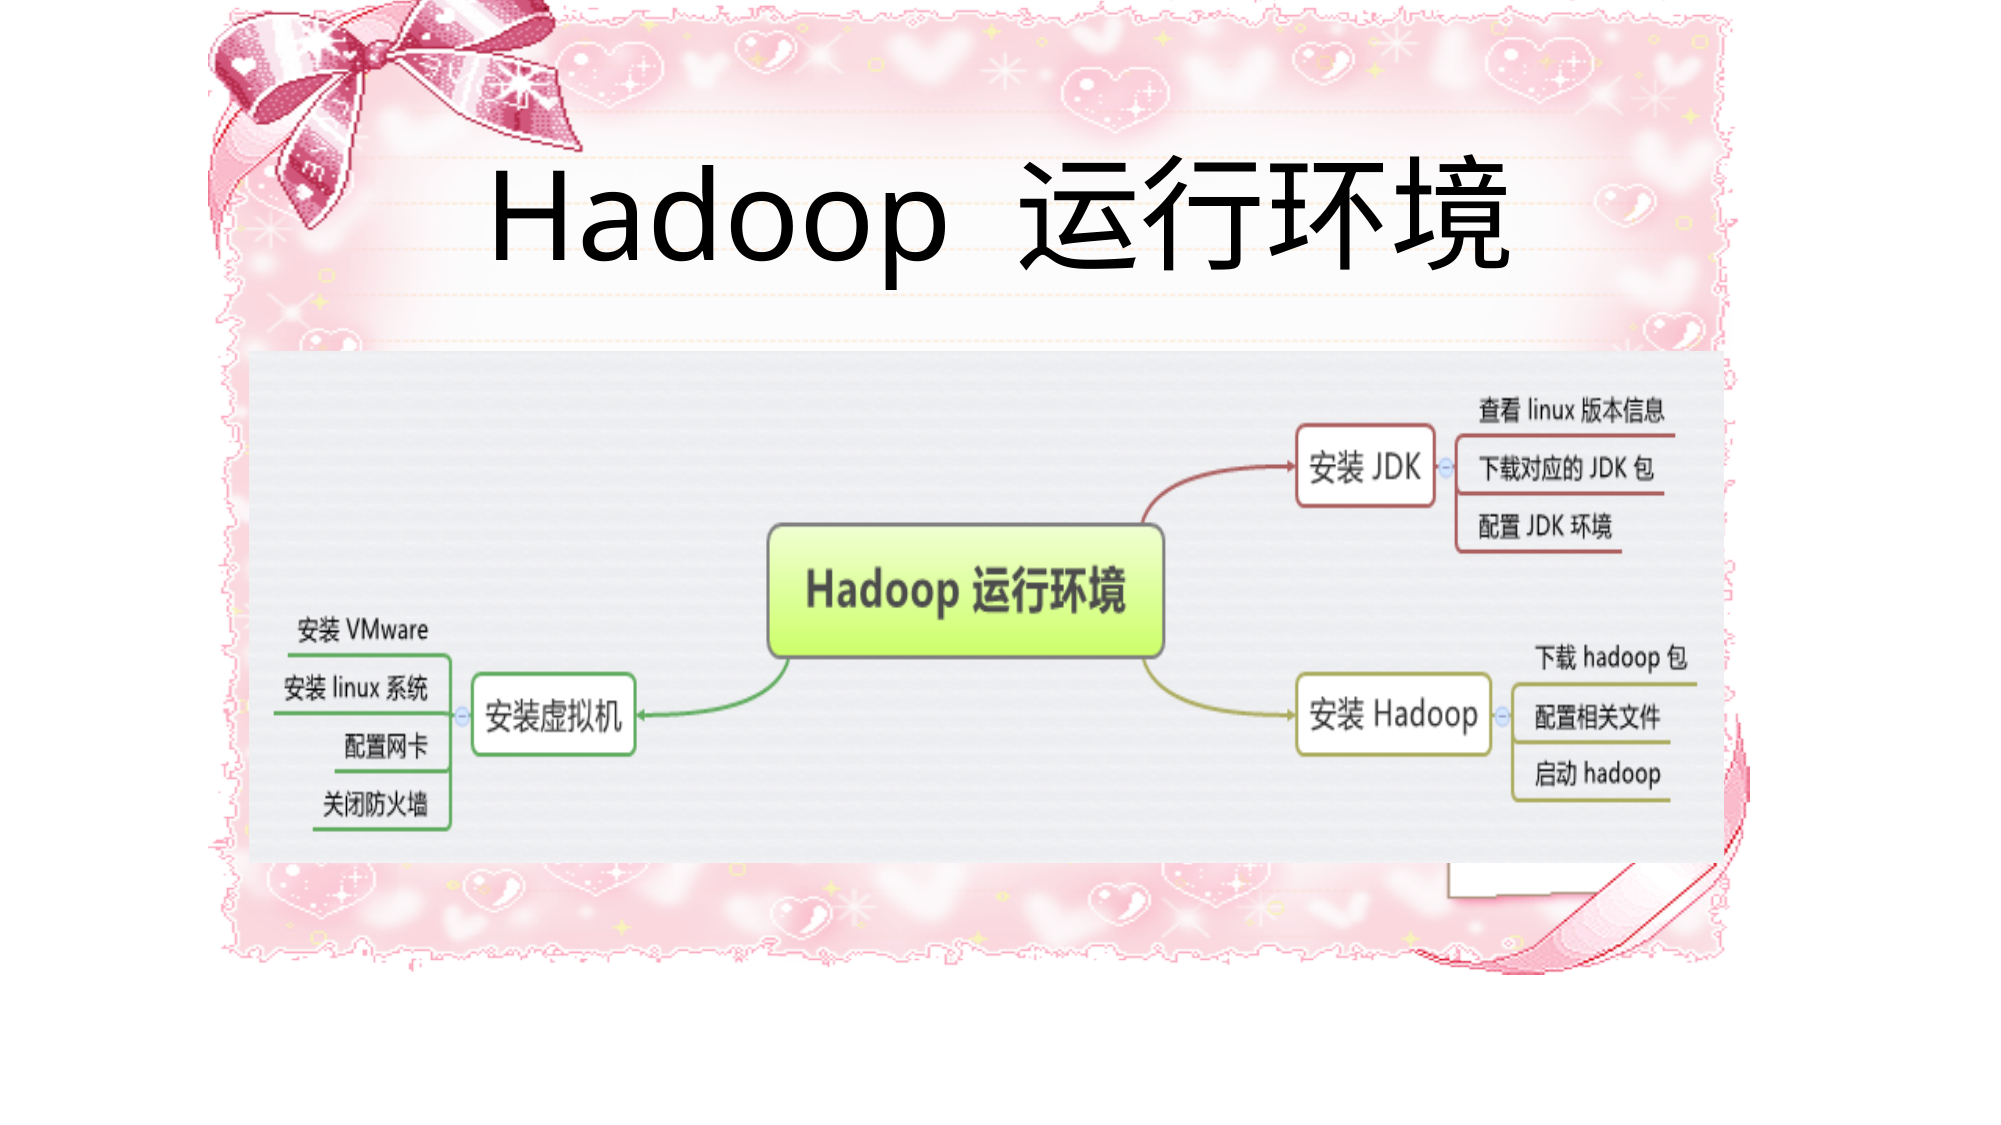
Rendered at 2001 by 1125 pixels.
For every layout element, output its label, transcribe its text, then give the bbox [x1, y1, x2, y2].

picture [208, 0, 1750, 975]
title Hadoop 运行环境 [249, 122, 1750, 296]
